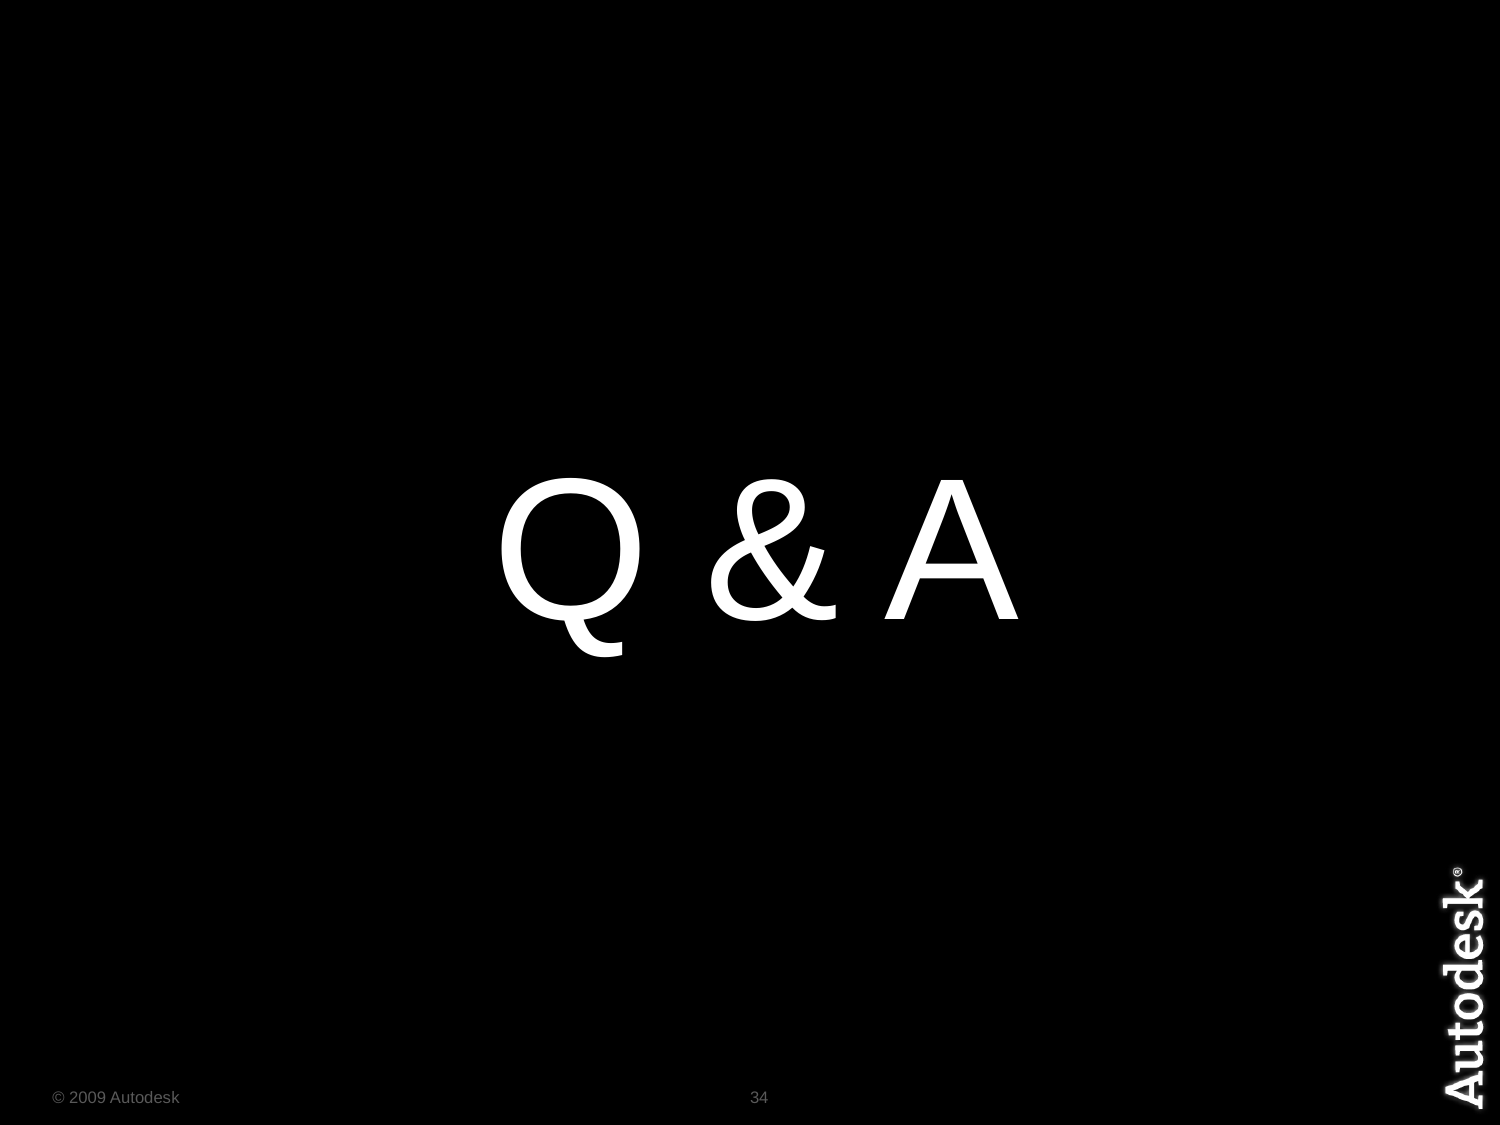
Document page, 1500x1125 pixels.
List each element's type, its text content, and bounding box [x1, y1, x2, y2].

picture [1402, 0, 1500, 1125]
title Q & A [92, 468, 1419, 632]
